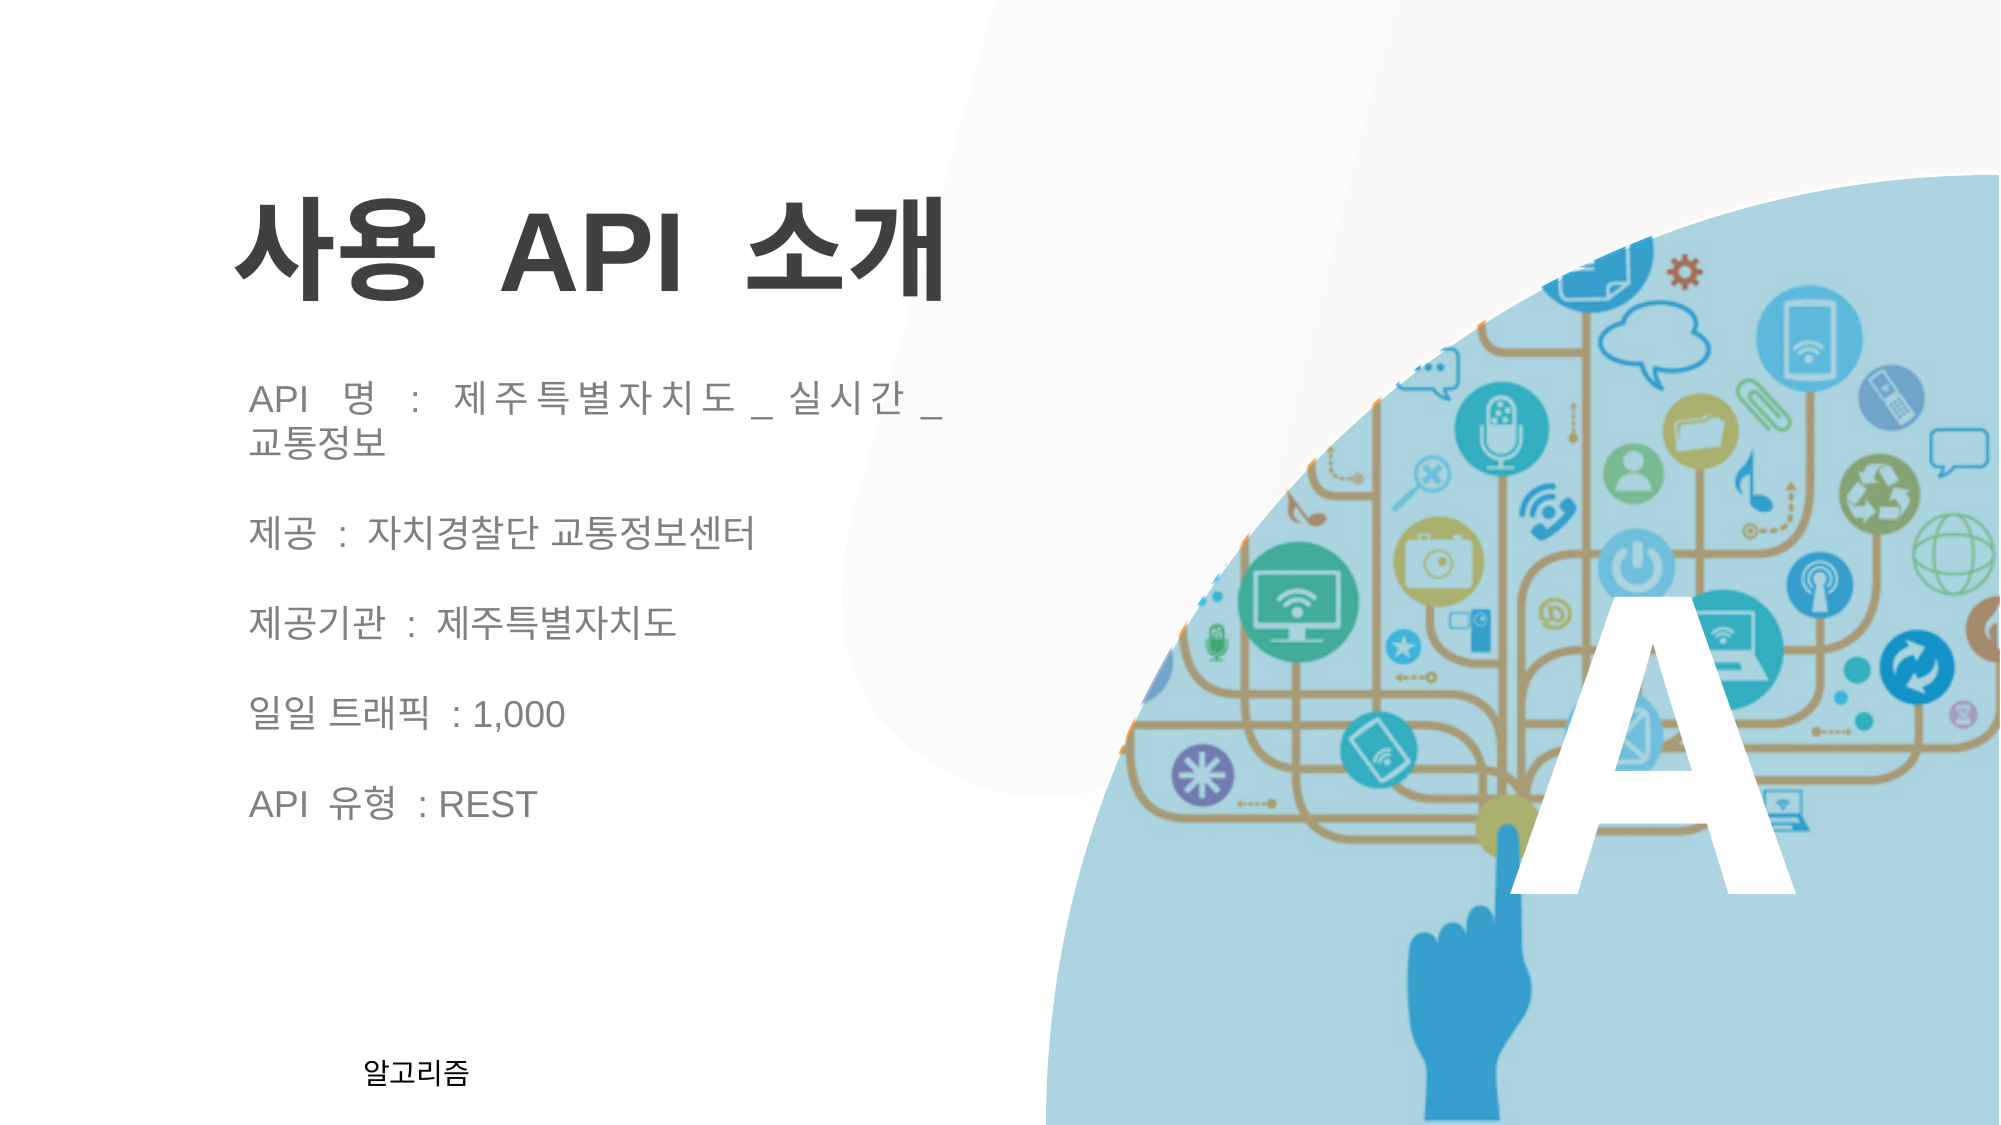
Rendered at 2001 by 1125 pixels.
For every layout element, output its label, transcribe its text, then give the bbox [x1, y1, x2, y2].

text_box API 명 : 제주특별자치도_실시간_교통정보 제공 : 자치경찰단 교통정보센터 제공기관 : 제주특별자치도 일일 트래픽 : 1,000 API 유형 : REST [249, 367, 951, 878]
footer 알고리즘 [99, 1042, 734, 1103]
text_box 사용 API 소개 [231, 171, 951, 322]
picture [1044, 171, 2000, 1125]
